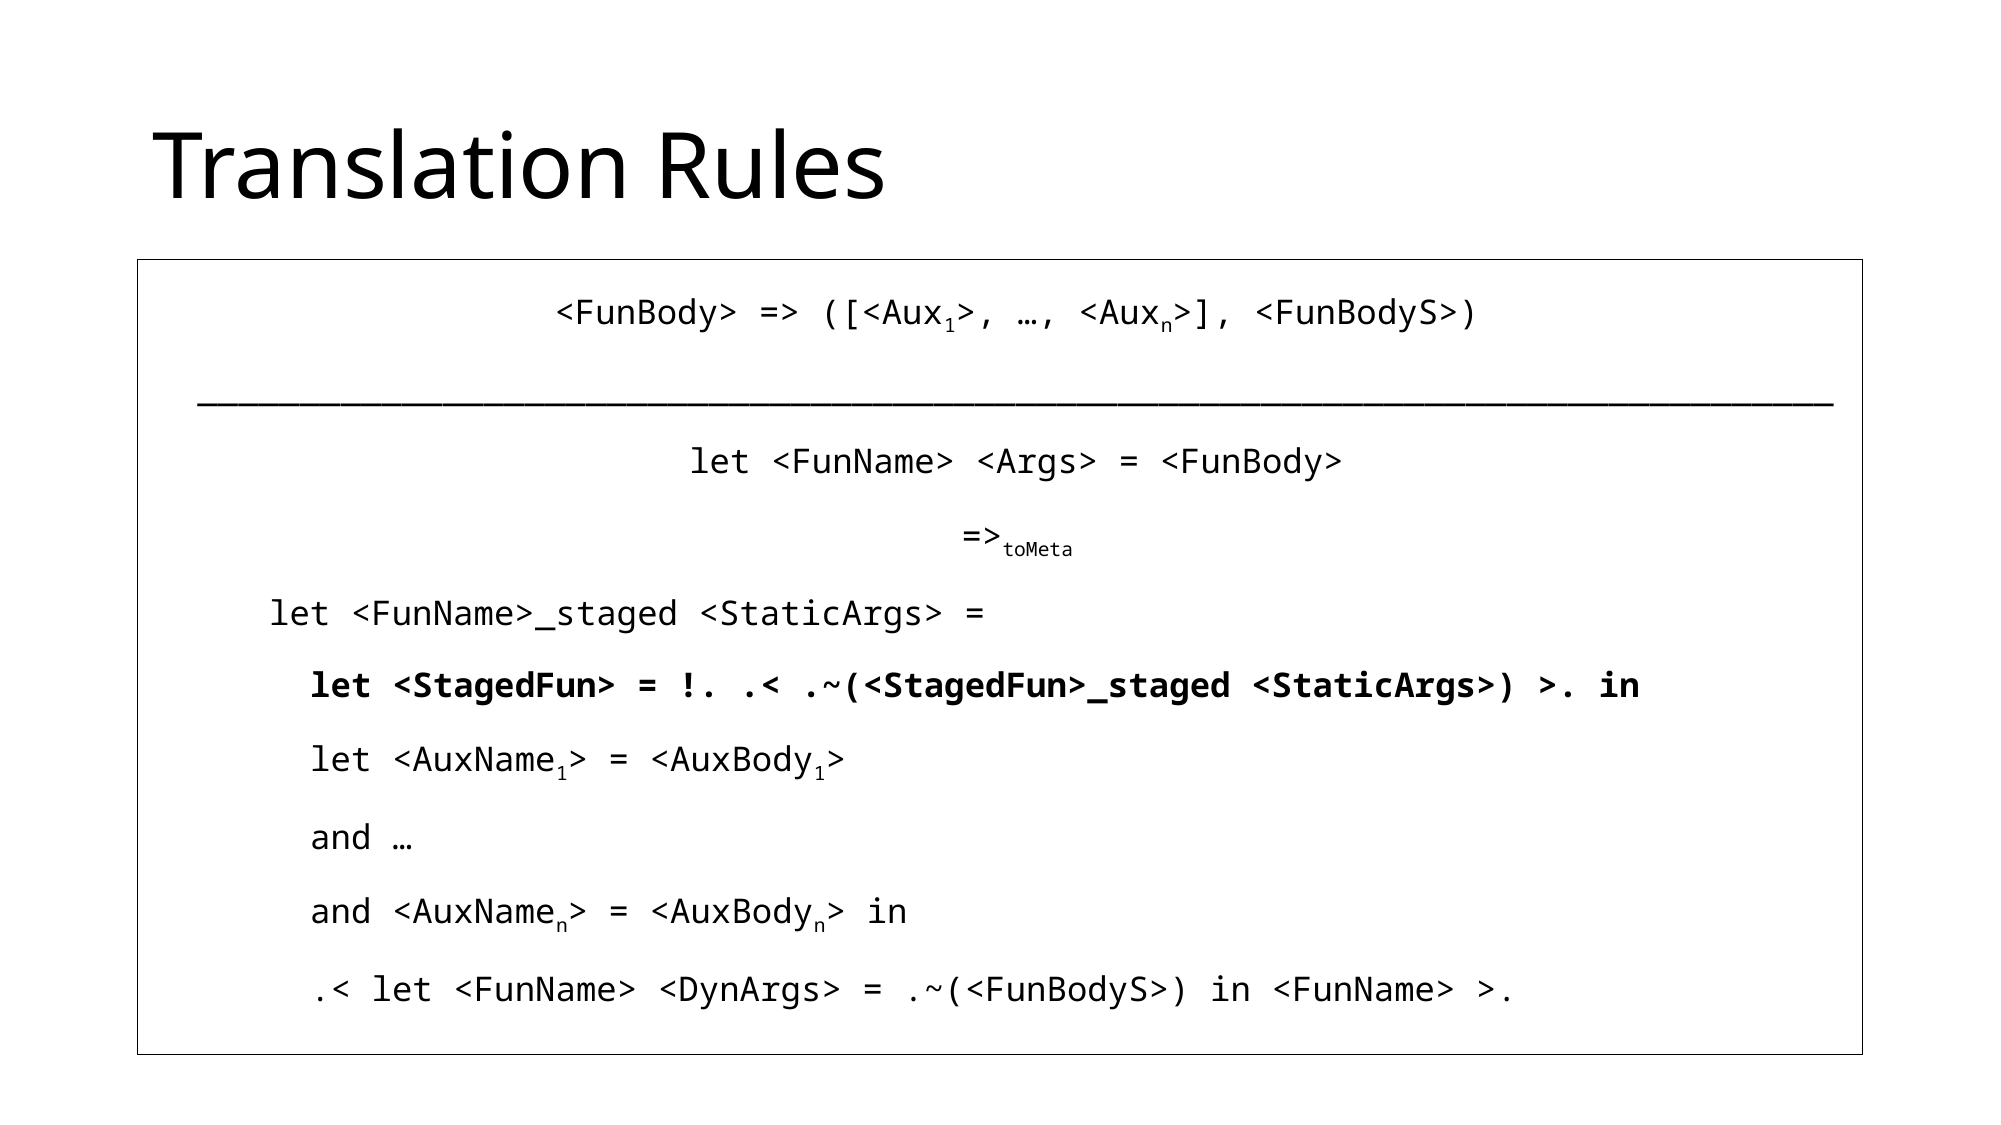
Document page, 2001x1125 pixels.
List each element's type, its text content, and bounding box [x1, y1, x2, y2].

title Translation Rules [137, 59, 1863, 259]
list <FunBody> => ([<Aux1>, …, <Auxn>], <FunBodyS>) ________________________________________________________________________________ let <FunName> <Args> = <FunBody> =>toMeta let <FunName>_staged <StaticArgs> = let <StagedFun> = !. .< .~(<StagedFun>_staged <StaticArgs>) >. in let <AuxName1> = <AuxBody1> and … and <AuxNamen> = <AuxBodyn> in .< let <FunName> <DynArgs> = .~(<FunBodyS>) in <FunName> >. [137, 259, 1863, 1055]
